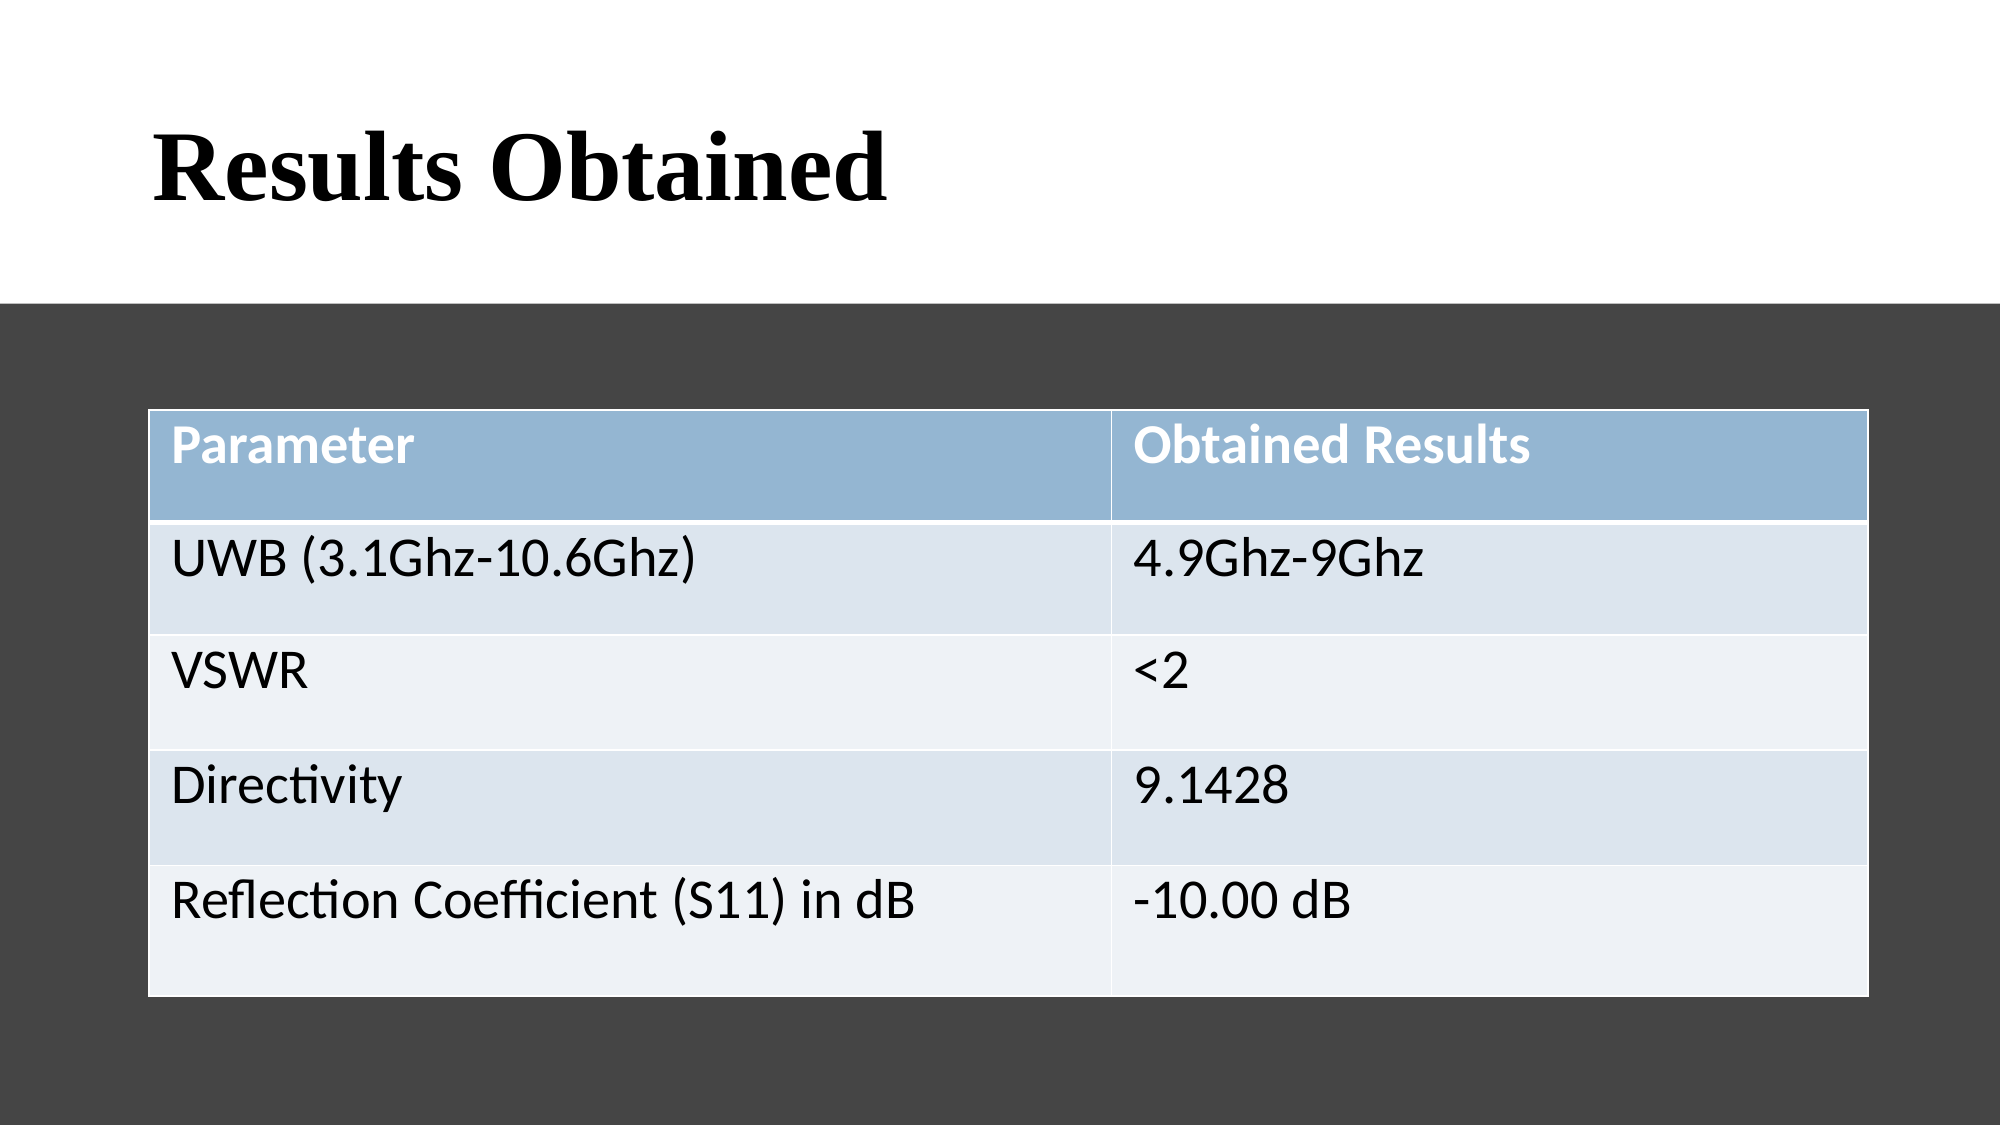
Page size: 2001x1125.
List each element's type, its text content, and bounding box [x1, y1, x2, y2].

table_cell -10.00 dB [1112, 866, 1867, 995]
table_cell Directivity [150, 751, 1111, 865]
table_cell 4.9Ghz-9Ghz [1112, 525, 1867, 634]
table_cell <2 [1112, 636, 1867, 749]
text_box [0, 0, 2000, 305]
table_cell 9.1428 [1112, 751, 1867, 865]
table_header Obtained Results [1112, 411, 1867, 520]
table_cell Reflection Coefficient (S11) in dB [150, 866, 1111, 995]
table_cell UWB (3.1Ghz-10.6Ghz) [150, 525, 1111, 634]
title Results Obtained [137, 59, 1863, 278]
table_cell VSWR [150, 636, 1111, 749]
table_header Parameter [150, 411, 1111, 520]
